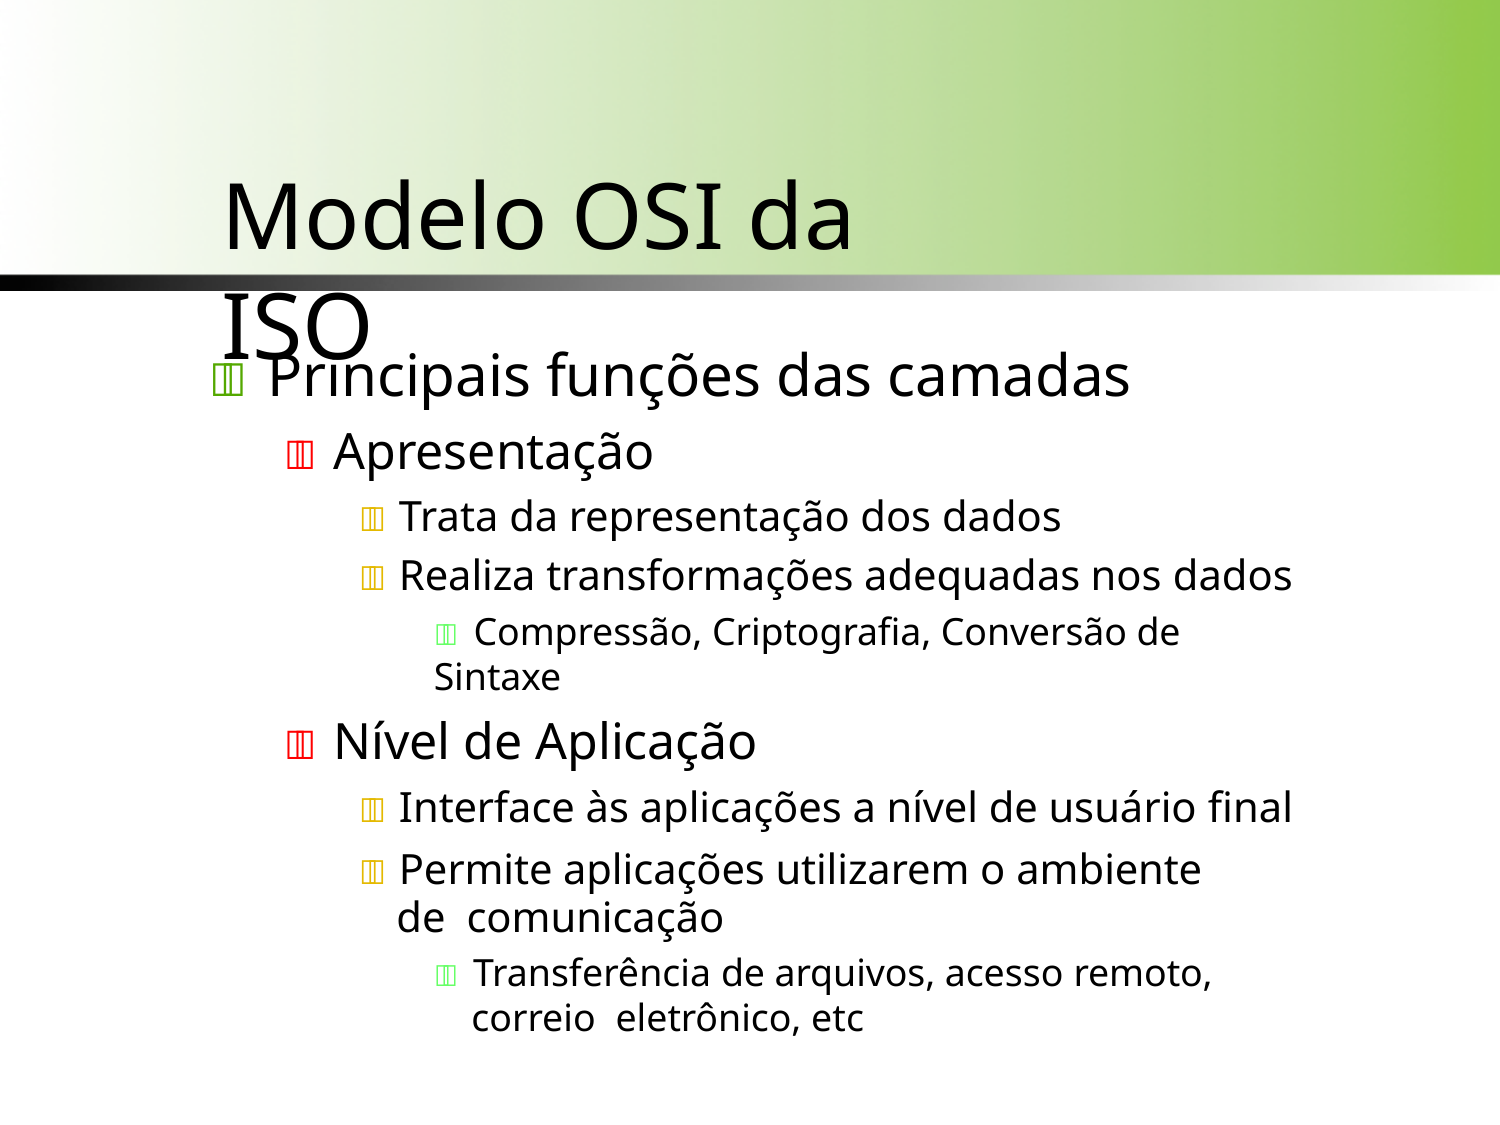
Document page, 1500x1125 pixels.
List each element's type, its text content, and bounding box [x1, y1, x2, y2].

text_box  Principais funções das camadas  Apresentação  Trata da representação dos dados  Realiza transformações adequadas nos dados  Compressão, Criptografia, Conversão de Sintaxe  Nível de Aplicação  Interface às aplicações a nível de usuário final  Permite aplicações utilizarem o ambiente de comunicação  Transferência de arquivos, acesso remoto, correio eletrônico, etc [206, 323, 1301, 1039]
picture [0, 0, 1500, 291]
title Modelo OSI da ISO [219, 155, 999, 323]
